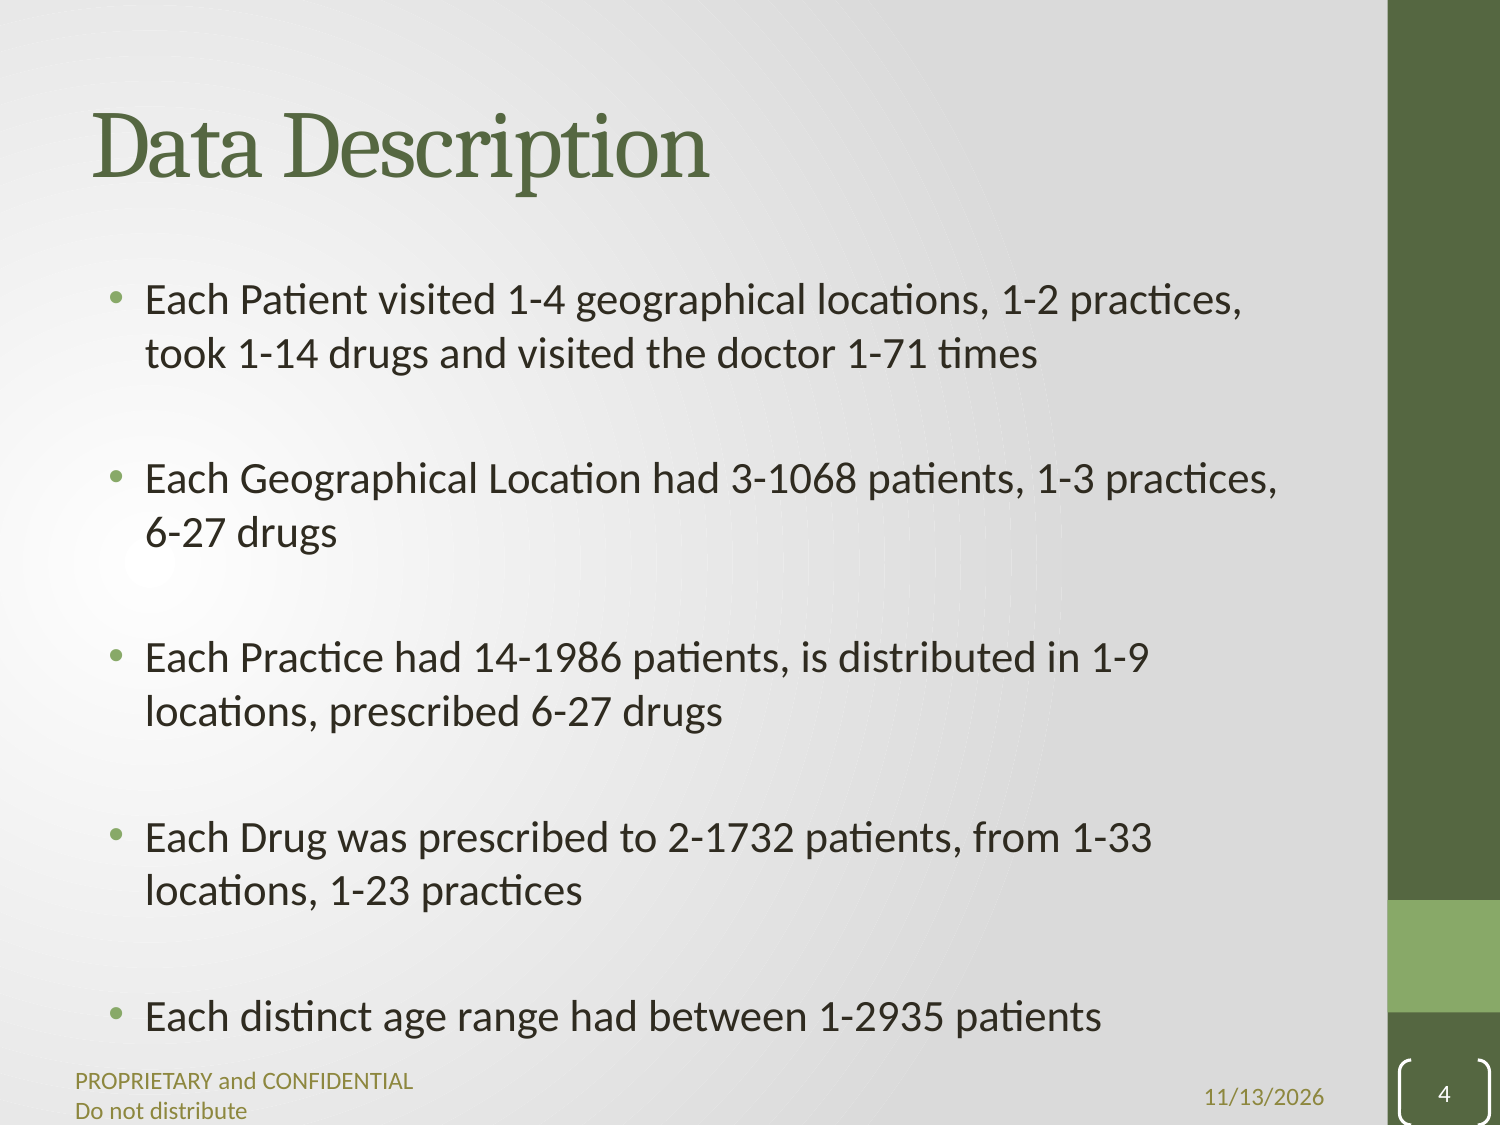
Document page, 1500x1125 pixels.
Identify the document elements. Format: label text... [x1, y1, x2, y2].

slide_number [1119, 1065, 1325, 1125]
title Data Description [75, 45, 1325, 233]
list Each Patient visited 1-4 geographical locations, 1-2 practices, took 1-14 drugs and visited the doctor 1-71 times Each Geographical Location had 3-1068 patients, 1-3 practices, 6-27 drugs Each Practice had 14-1986 patients, is distributed in 1-9 locations, prescribed 6-27 drugs Each Drug was prescribed to 2-1732 patients, from 1-33 locations, 1-23 practices Each distinct age range had between 1-2935 patients [75, 262, 1325, 1050]
slide_number 4 [1397, 1058, 1492, 1125]
